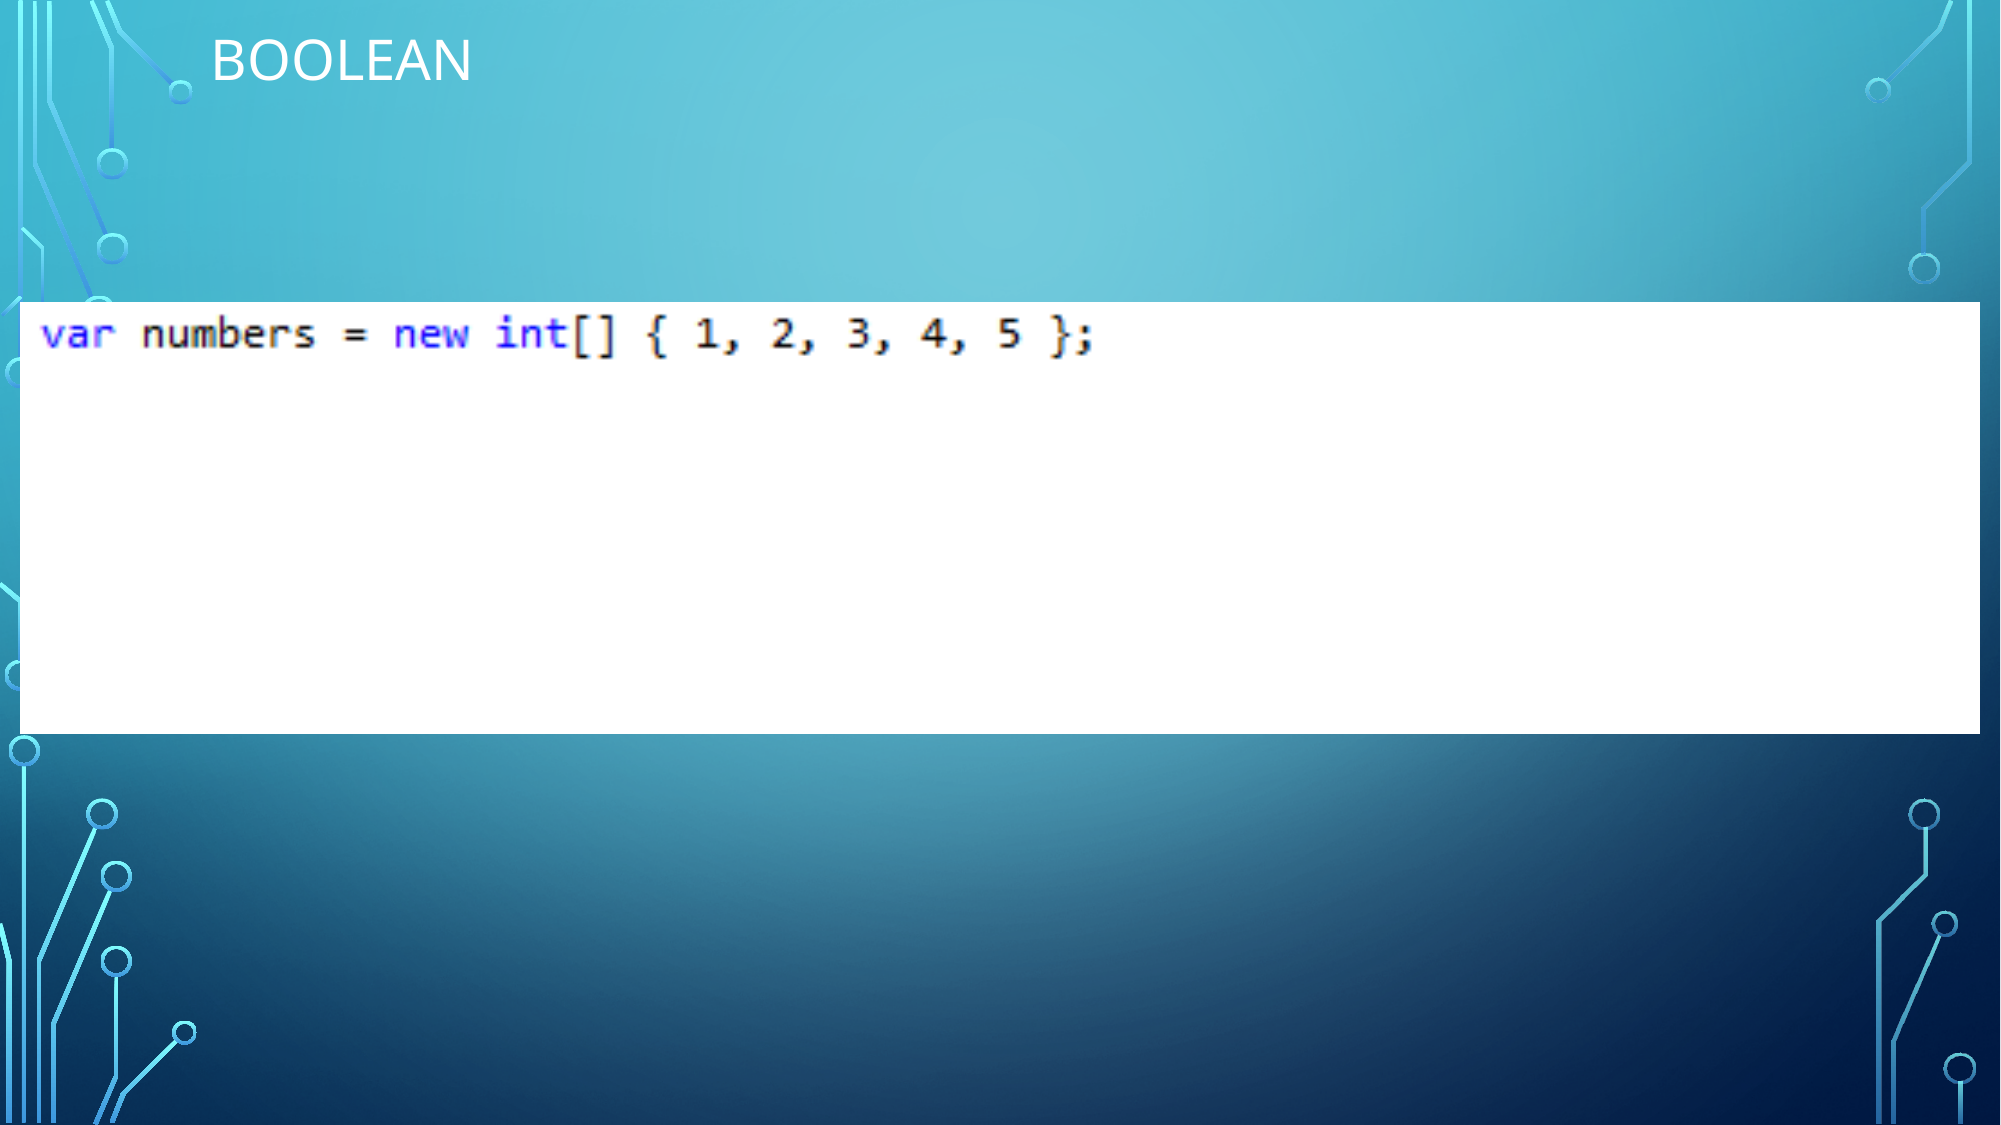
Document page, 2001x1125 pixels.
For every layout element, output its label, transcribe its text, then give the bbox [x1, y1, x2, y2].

title Boolean [195, 24, 1854, 101]
picture [20, 302, 1980, 735]
